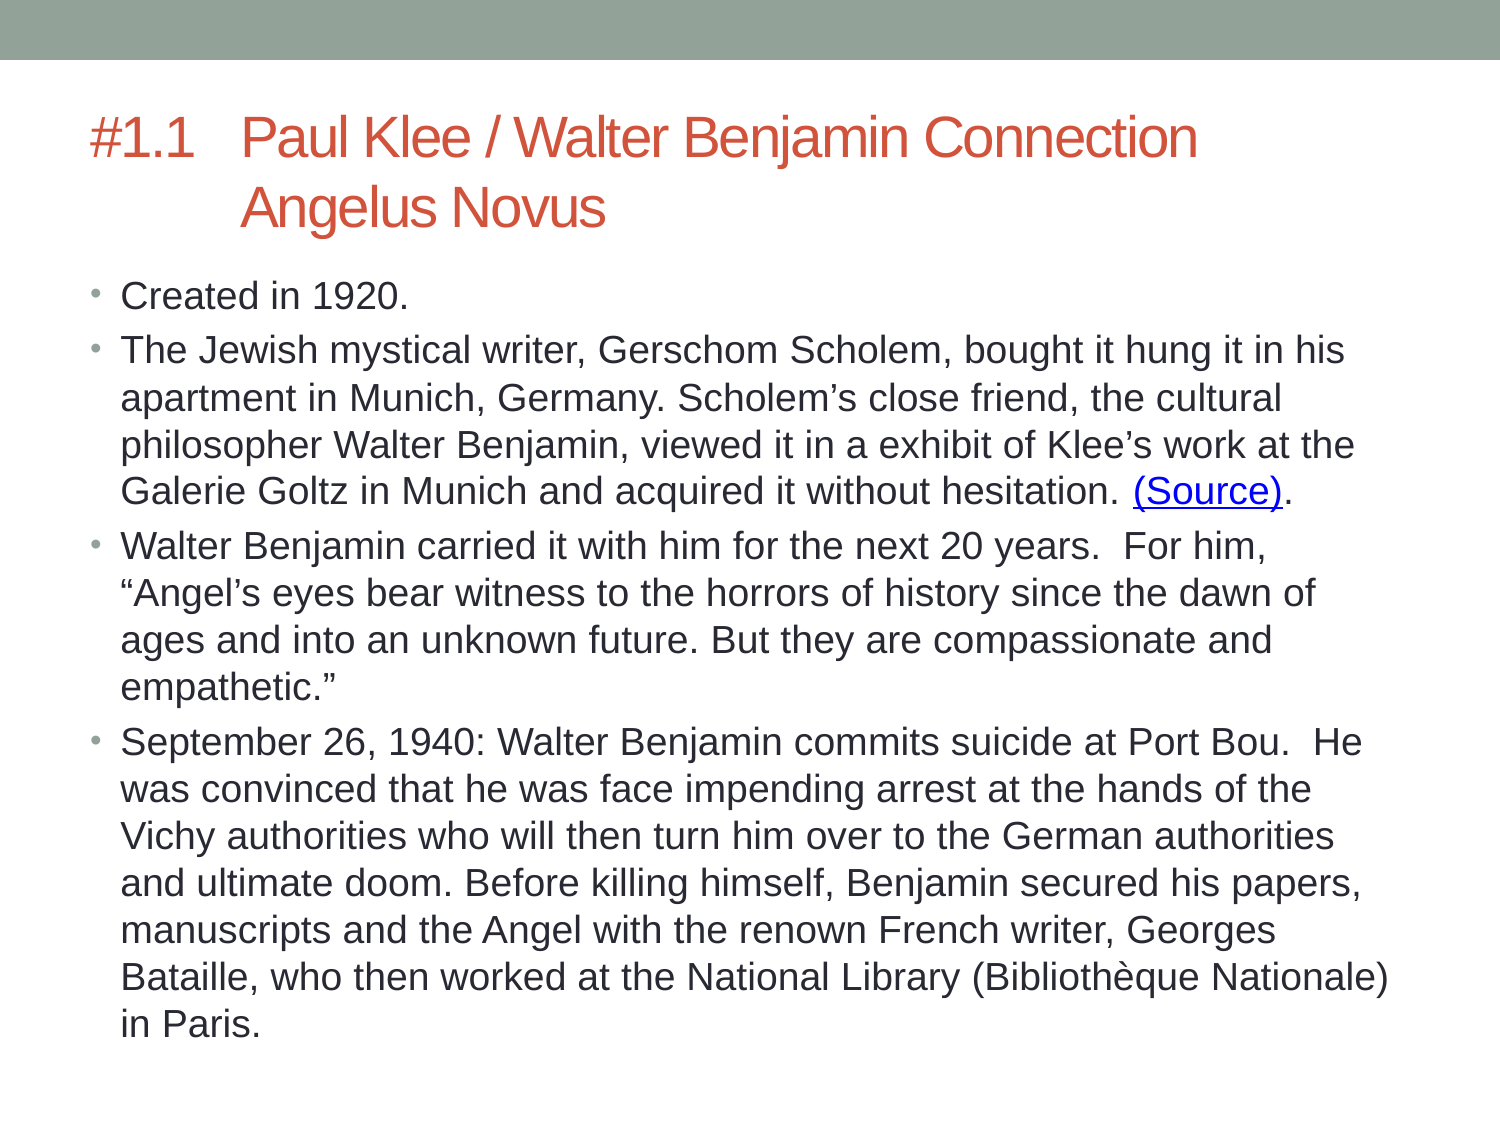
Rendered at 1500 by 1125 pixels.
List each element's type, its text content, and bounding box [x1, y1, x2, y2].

title #1.1 Paul Klee / Walter Benjamin Connection Angelus Novus [75, 87, 1425, 250]
list Created in 1920. The Jewish mystical writer, Gerschom Scholem, bought it hung it in his apartment in Munich, Germany. Scholem’s close friend, the cultural philosopher Walter Benjamin, viewed it in a exhibit of Klee’s work at the Galerie Goltz in Munich and acquired it without hesitation. (Source). Walter Benjamin carried it with him for the next 20 years. For him, “Angel’s eyes bear witness to the horrors of history since the dawn of ages and into an unknown future. But they are compassionate and empathetic.” September 26, 1940: Walter Benjamin commits suicide at Port Bou. He was convinced that he was face impending arrest at the hands of the Vichy authorities who will then turn him over to the German authorities and ultimate doom. Before killing himself, Benjamin secured his papers, manuscripts and the Angel with the renown French writer, Georges Bataille, who then worked at the National Library (Bibliothèque Nationale) in Paris. [75, 262, 1425, 1063]
